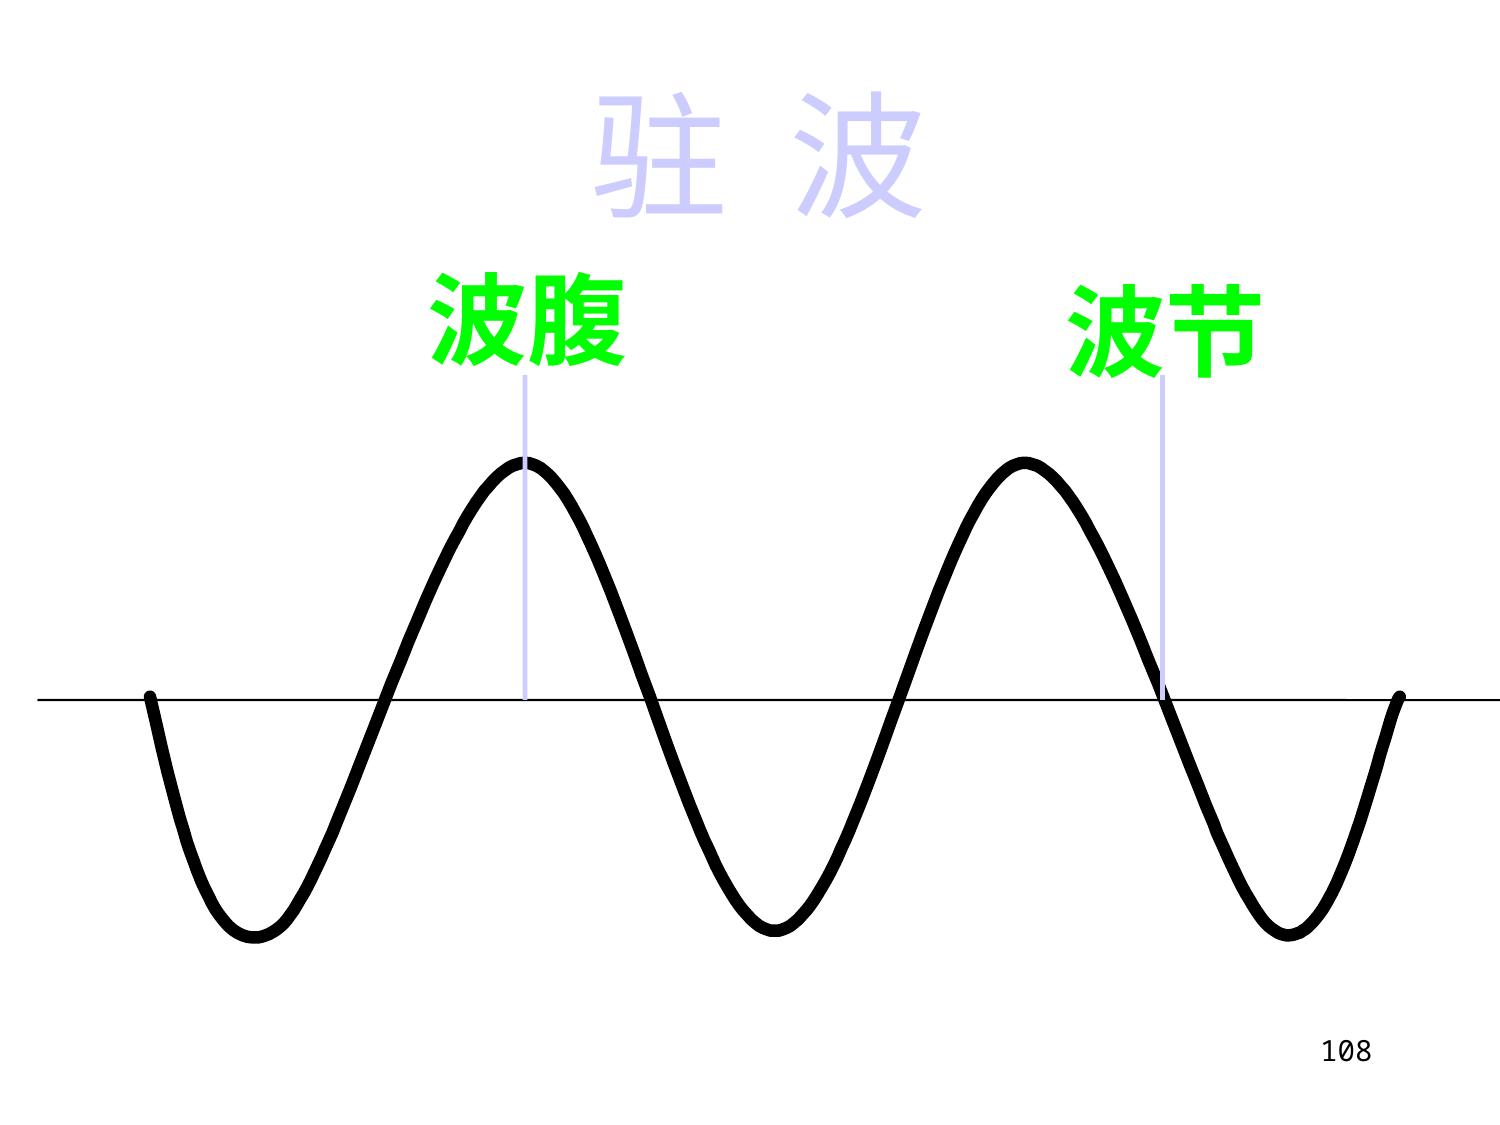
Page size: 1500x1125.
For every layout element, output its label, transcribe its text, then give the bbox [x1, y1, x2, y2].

text_box 波腹 [412, 249, 643, 385]
text_box 驻 波 [575, 62, 943, 243]
text_box [1074, 1024, 1388, 1100]
text_box [1163, 696, 1400, 936]
text_box [526, 462, 1162, 931]
text_box [150, 462, 525, 938]
text_box 波节 [1050, 262, 1281, 398]
